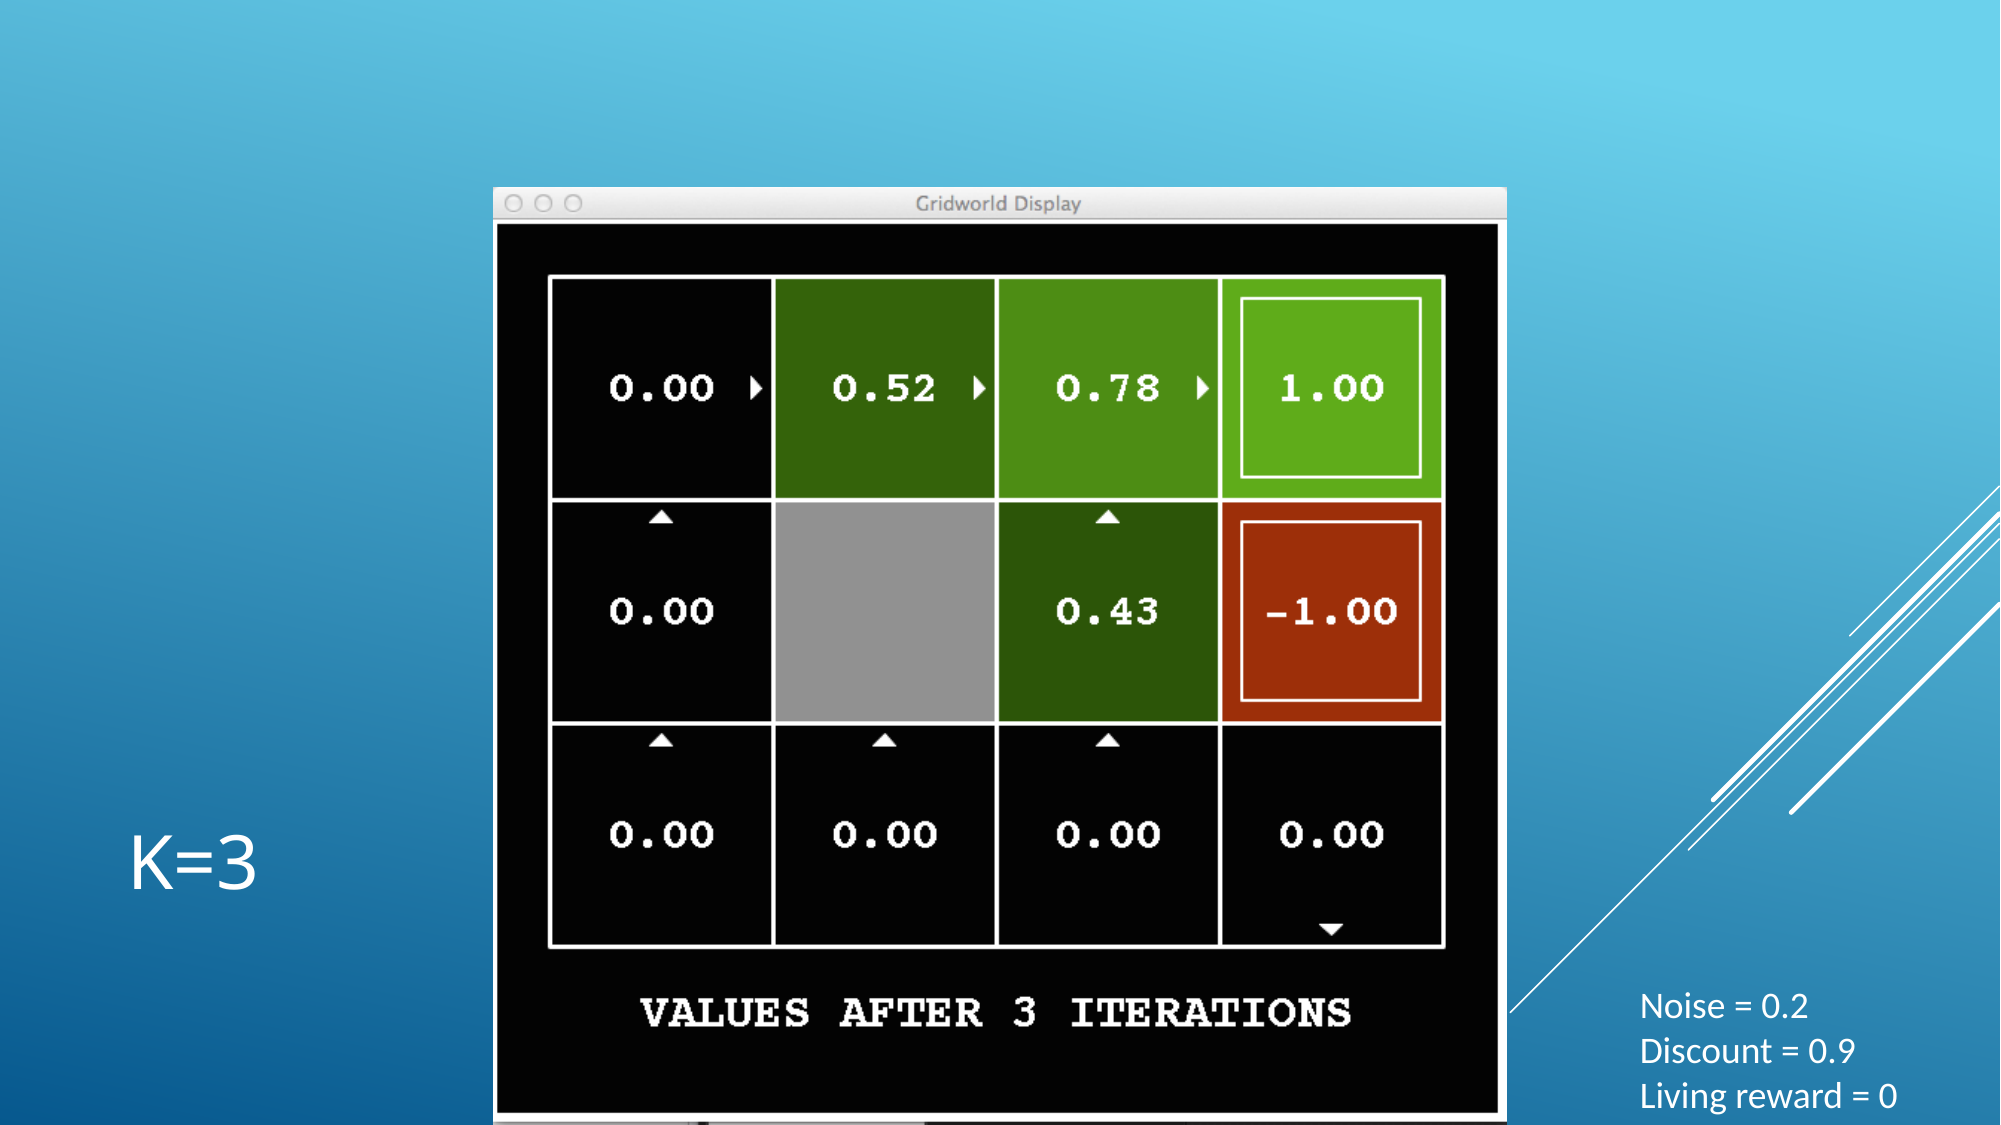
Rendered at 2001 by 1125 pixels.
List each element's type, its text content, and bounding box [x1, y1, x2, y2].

title k=3 [1507, 736, 1513, 984]
title k=3 [112, 736, 492, 984]
picture [492, 187, 1507, 1125]
text_box Noise = 0.2 Discount = 0.9 Living reward = 0 [1624, 973, 2000, 1124]
